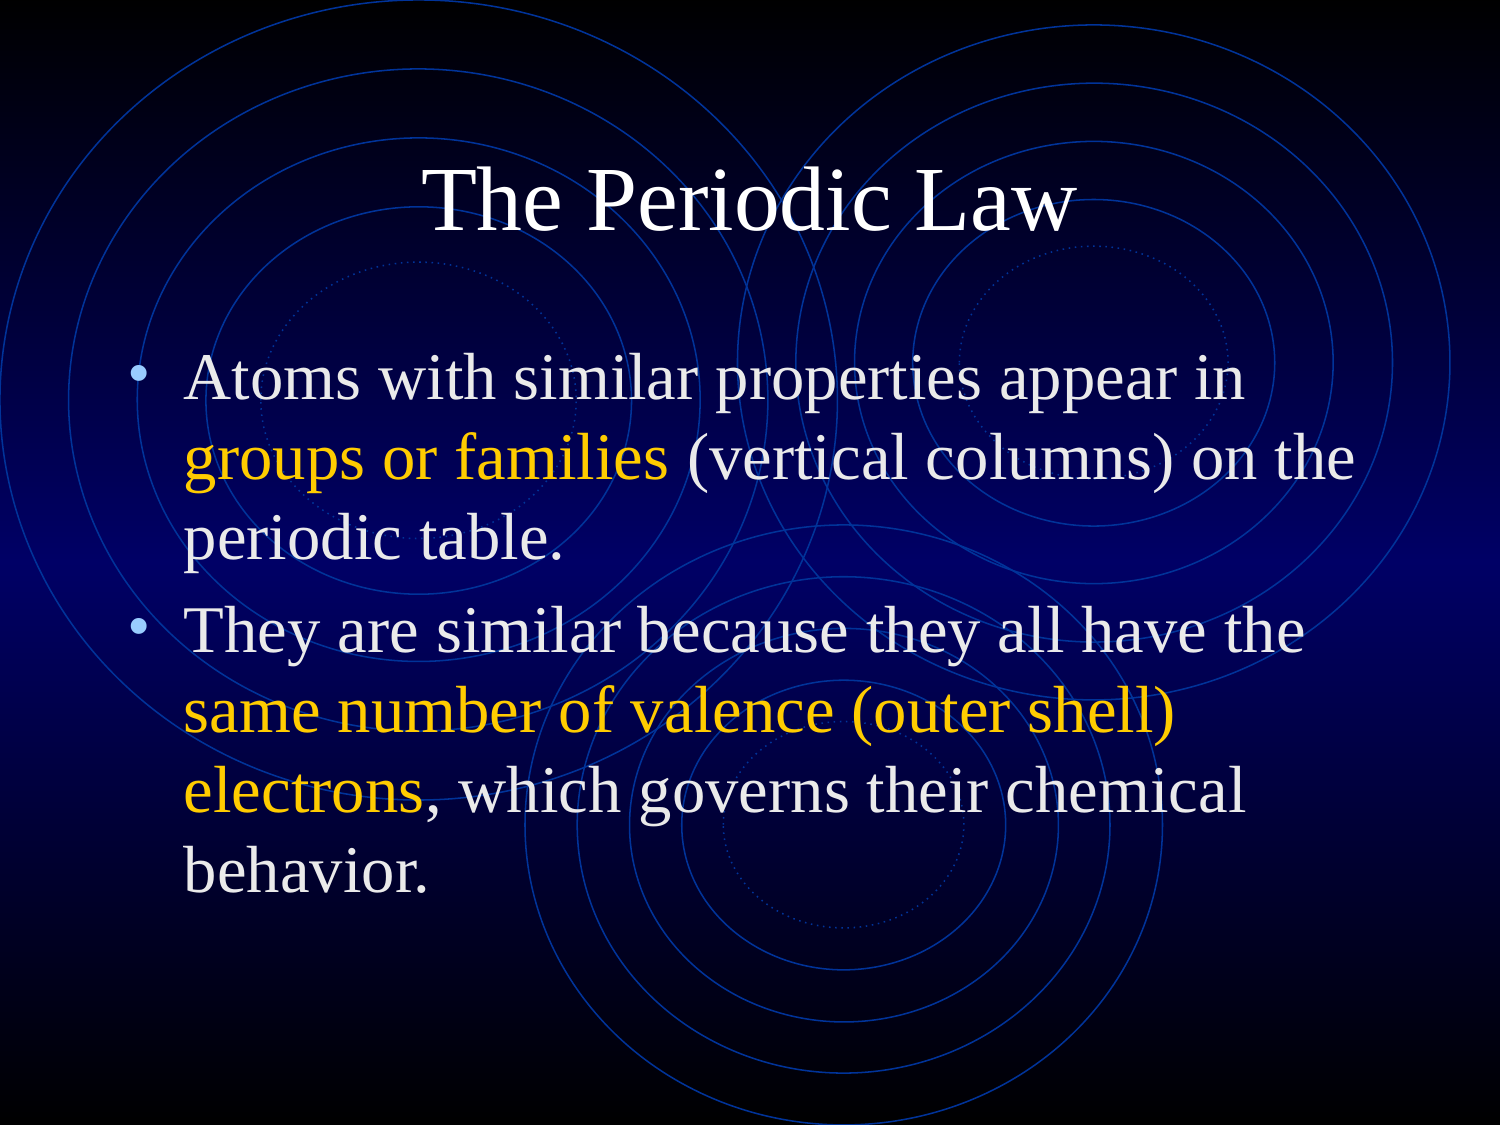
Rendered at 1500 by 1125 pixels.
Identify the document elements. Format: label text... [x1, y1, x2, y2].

list Atoms with similar properties appear in groups or families (vertical columns) on the periodic table. They are similar because they all have the same number of valence (outer shell) electrons, which governs their chemical behavior. [112, 324, 1388, 1000]
title The Periodic Law [112, 99, 1388, 288]
